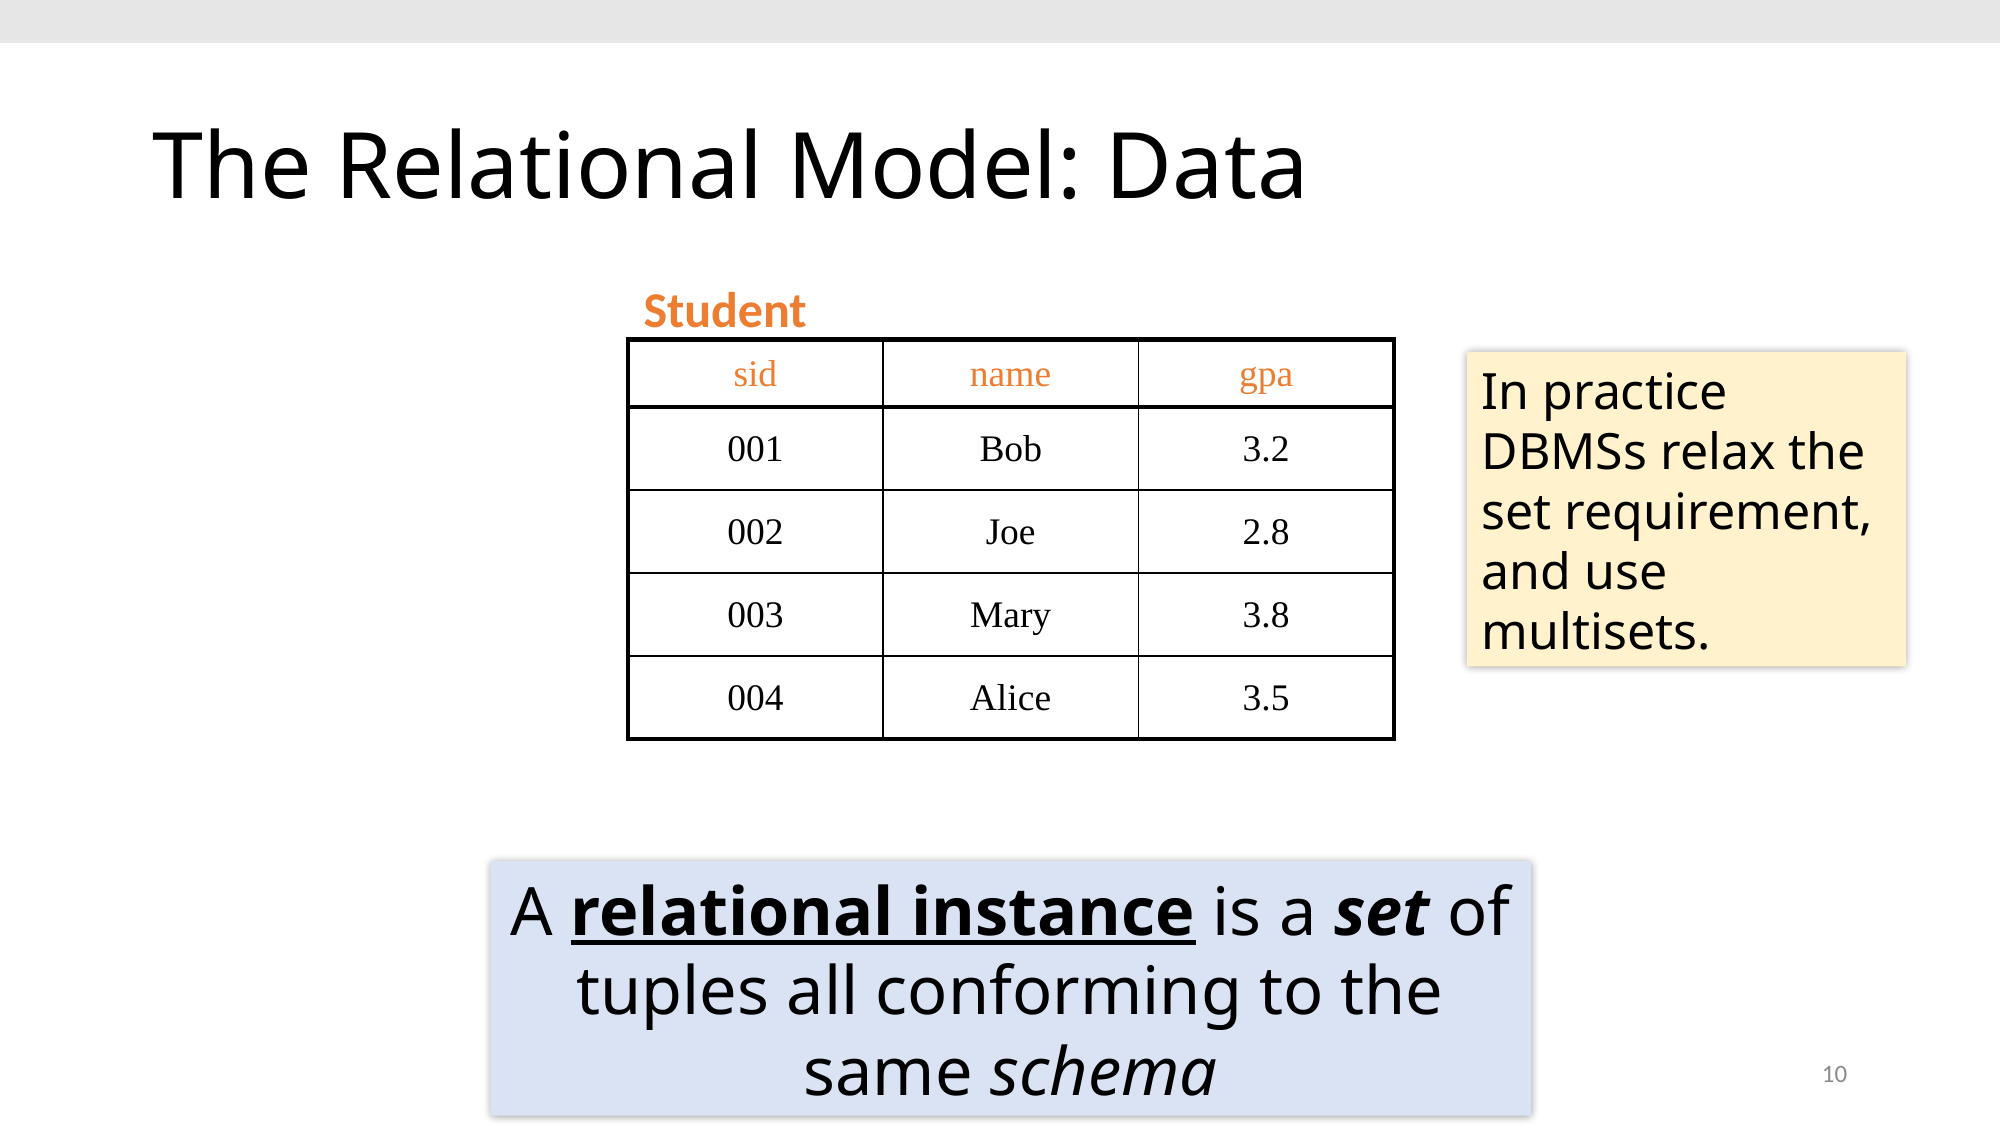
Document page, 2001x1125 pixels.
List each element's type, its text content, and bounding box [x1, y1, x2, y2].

table_cell 004 [630, 657, 882, 737]
table_cell 3.5 [1139, 657, 1392, 737]
table_cell 002 [630, 491, 882, 572]
table_cell 2.8 [1139, 491, 1392, 572]
table_header sid [630, 342, 882, 405]
text_box A relational instance is a set of tuples all conforming to the same schema [490, 861, 1532, 1116]
table_cell Bob [884, 409, 1138, 489]
slide_number 10 [1539, 1042, 1863, 1103]
table_cell 001 [630, 409, 882, 489]
table_cell Alice [884, 657, 1138, 737]
text_box [0, 0, 2000, 44]
table_cell Mary [884, 574, 1138, 655]
table_cell 003 [630, 574, 882, 655]
table_cell 3.8 [1139, 574, 1392, 655]
table_cell Joe [884, 491, 1138, 572]
text_box In practice DBMSs relax the set requirement, and use multisets. [1466, 351, 1907, 667]
table_header gpa [1139, 342, 1392, 405]
text_box Student [628, 270, 822, 337]
table_cell 3.2 [1139, 409, 1392, 489]
table_header name [884, 342, 1138, 405]
title The Relational Model: Data [137, 59, 1863, 278]
